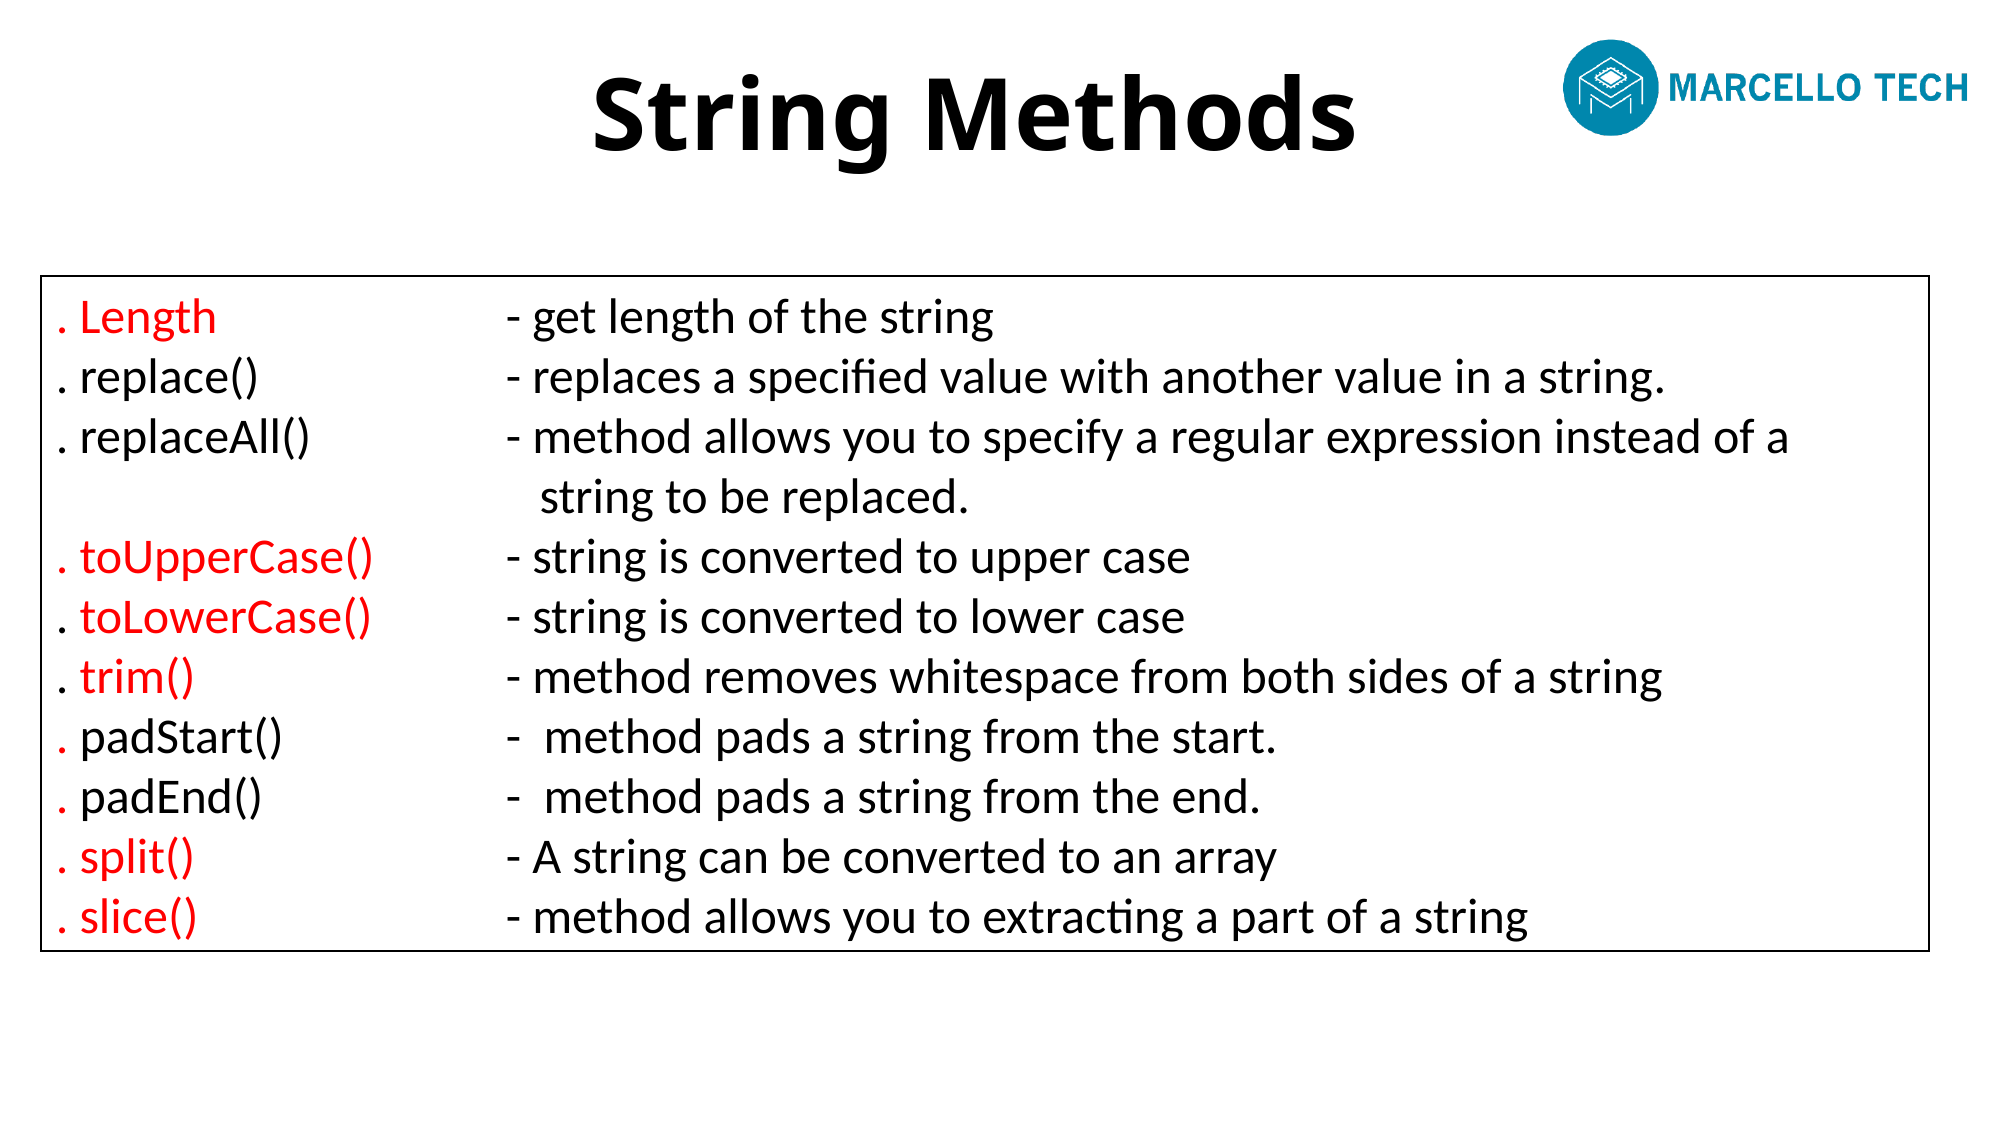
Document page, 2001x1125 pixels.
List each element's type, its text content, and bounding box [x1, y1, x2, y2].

picture [1526, 0, 2000, 164]
text_box . Length - get length of the string . replace() - replaces a specified value with another value in a string. . replaceAll() - method allows you to specify a regular expression instead of a string to be replaced. . toUpperCase() - string is converted to upper case . toLowerCase() - string is converted to lower case . trim() - method removes whitespace from both sides of a string . padStart() - method pads a string from the start. . padEnd() - method pads a string from the end. . split() - A string can be converted to an array . slice() - method allows you to extracting a part of a string [40, 275, 1930, 952]
text_box String Methods [112, 73, 1526, 164]
